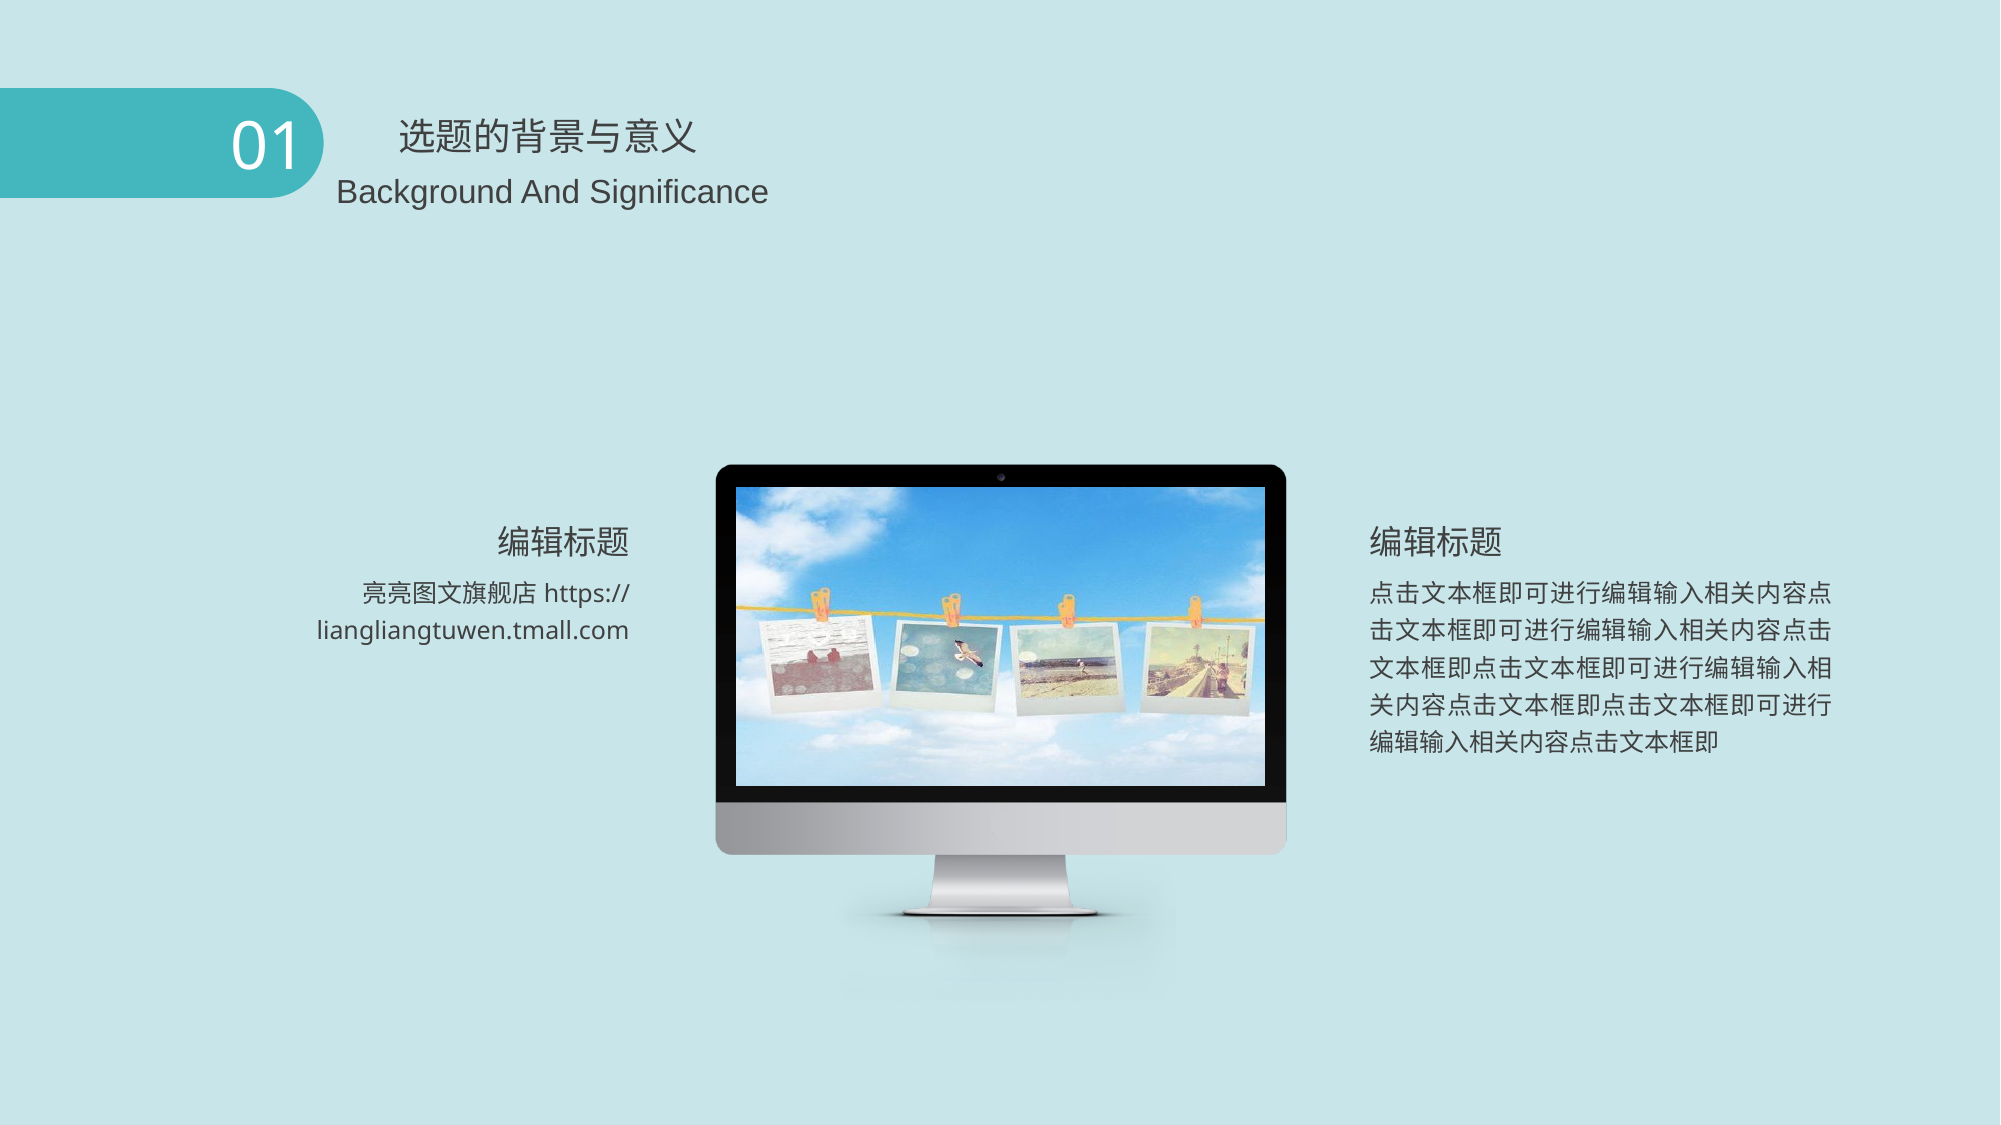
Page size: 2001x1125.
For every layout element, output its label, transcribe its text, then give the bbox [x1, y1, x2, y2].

text_box [0, 87, 258, 199]
text_box [239, 87, 298, 95]
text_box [151, 409, 1849, 1020]
text_box Background And Significance [136, 163, 961, 218]
text_box 选题的背景与意义 [383, 60, 714, 163]
text_box 01 [196, 95, 341, 163]
